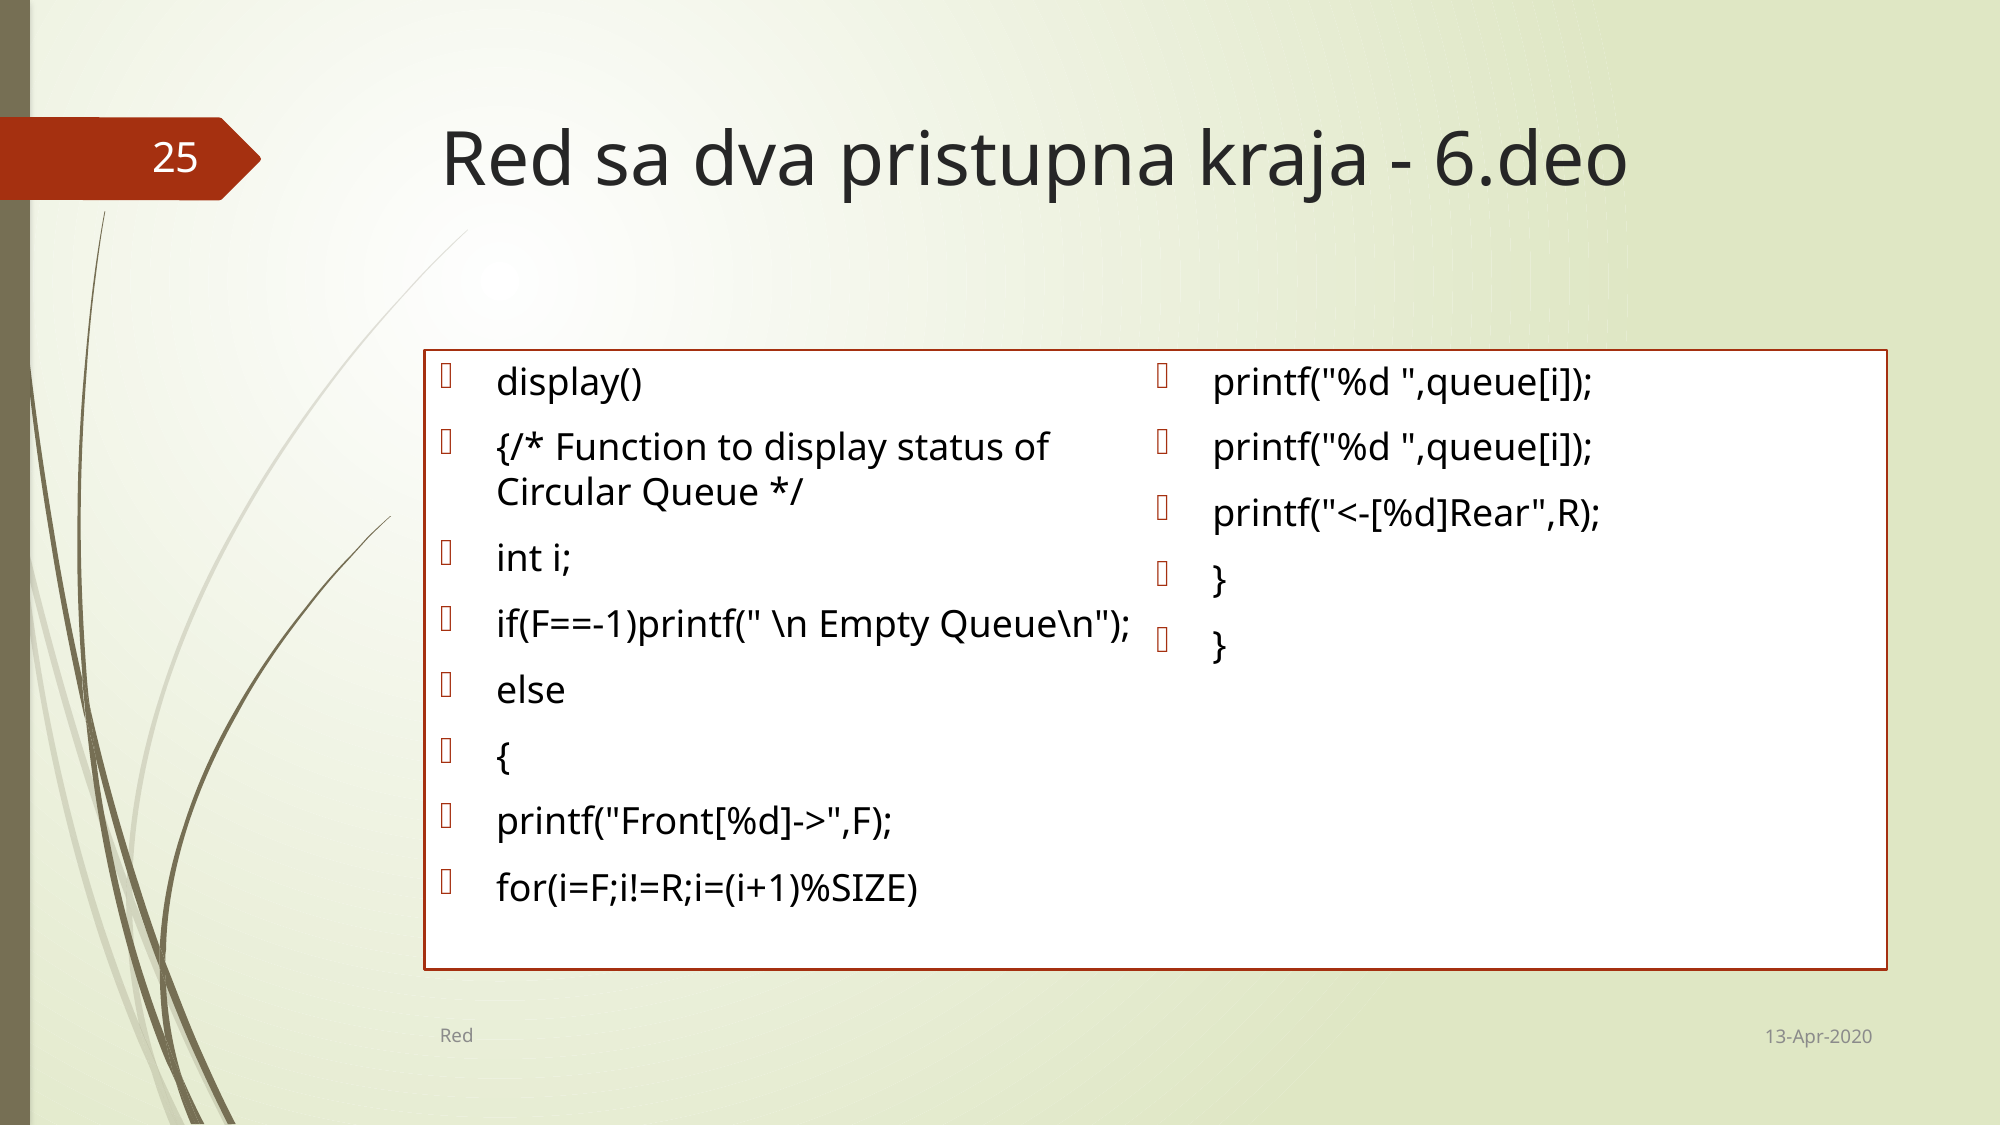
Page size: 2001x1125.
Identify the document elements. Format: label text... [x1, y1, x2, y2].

slide_number 13-Apr-2020 [1699, 1005, 1888, 1067]
footer Red [424, 1006, 1675, 1067]
list display() {/* Function to display status of Circular Queue */ int i; if(F==-1)printf(" \n Empty Queue\n"); else { printf("Front[%d]->",F); for(i=F;i!=R;i=(i+1)%SIZE) printf("%d ",queue[i]); printf("%d ",queue[i]); printf("<-[%d]Rear",R); } } [423, 349, 1888, 971]
slide_number 25 [87, 129, 216, 190]
title Red sa dva pristupna kraja - 6.deo [425, 102, 1888, 313]
